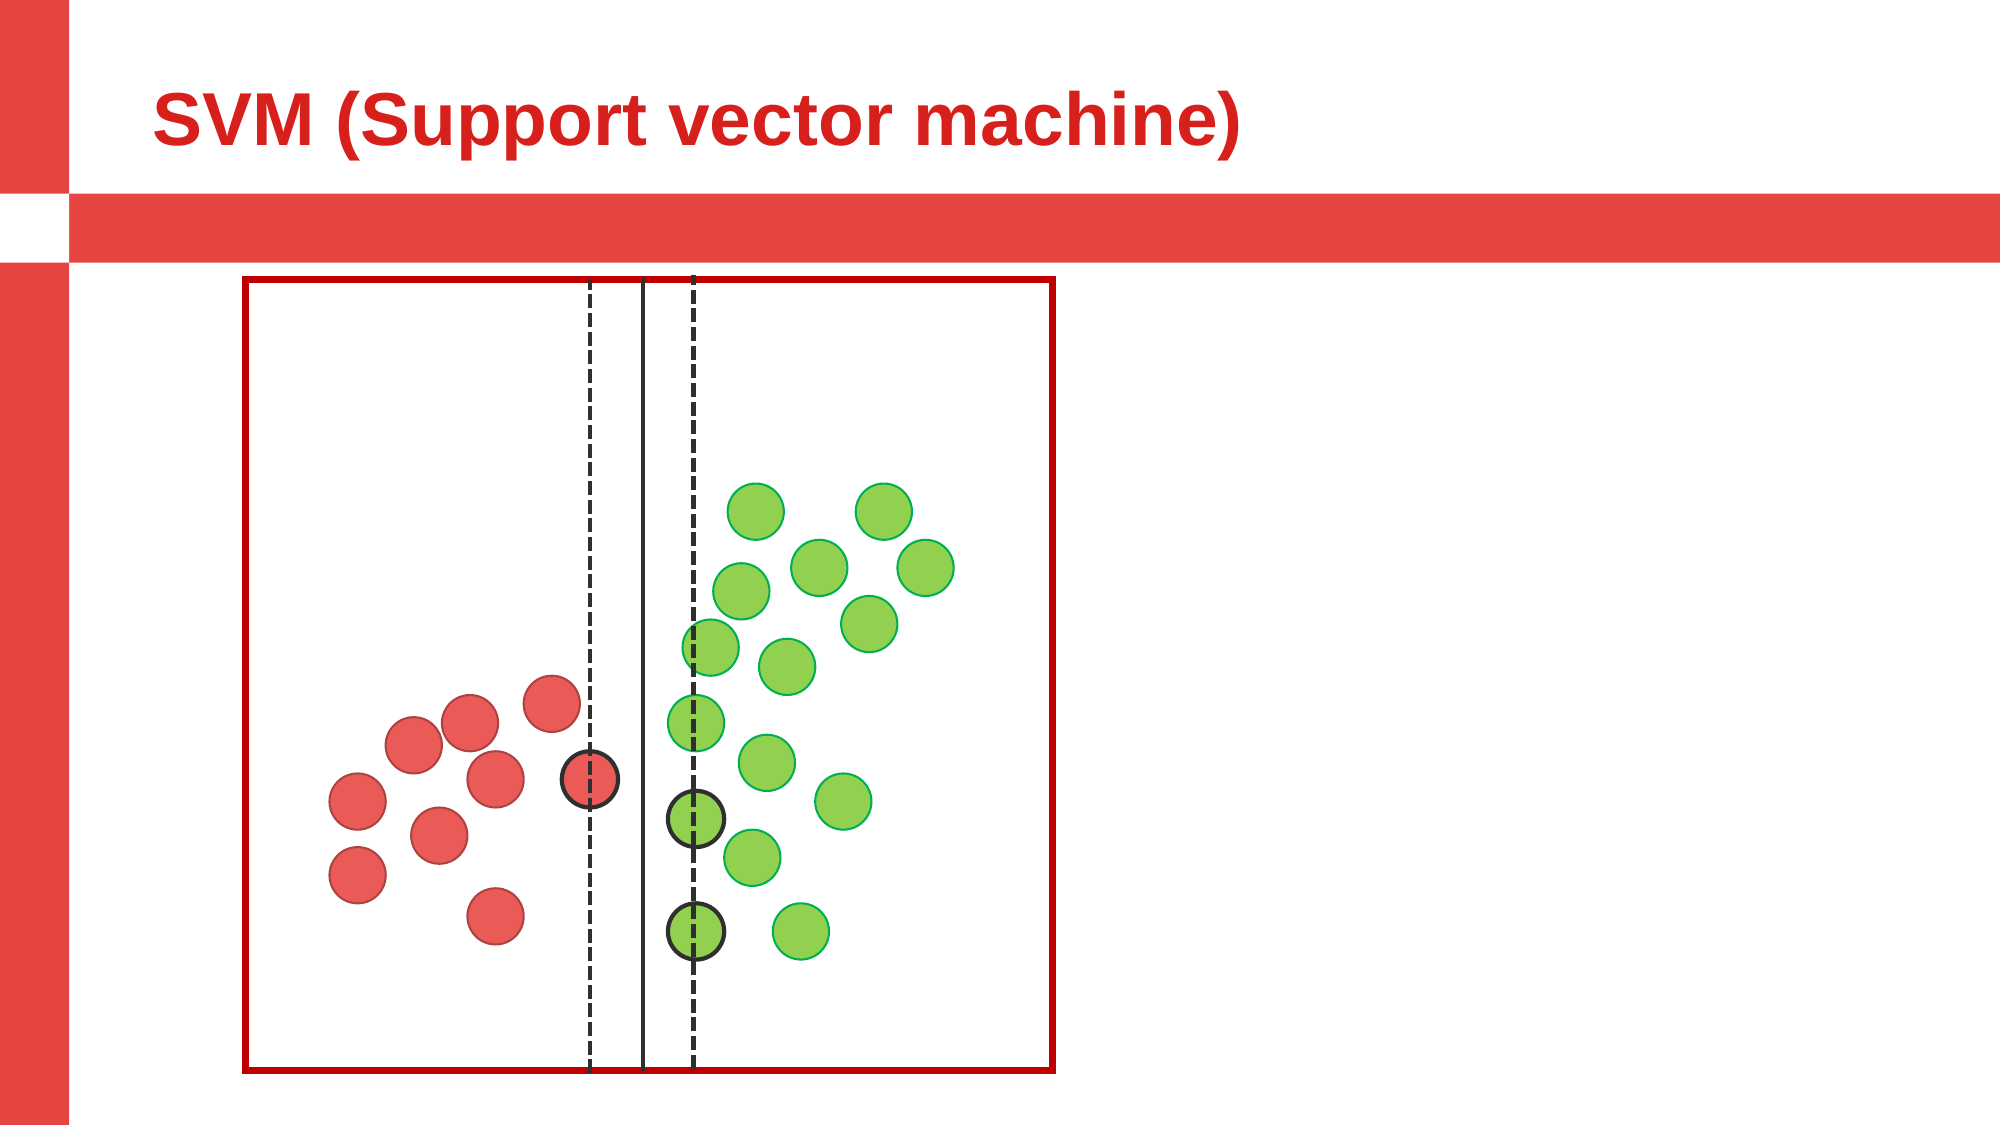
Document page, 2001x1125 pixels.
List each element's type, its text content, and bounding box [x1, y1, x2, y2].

text_box [757, 637, 817, 697]
text_box [466, 750, 525, 809]
text_box [560, 750, 589, 809]
text_box [854, 482, 914, 541]
text_box [328, 846, 387, 905]
text_box [840, 594, 899, 654]
text_box [723, 828, 782, 887]
text_box [440, 693, 500, 753]
text_box [694, 902, 726, 961]
text_box [737, 733, 797, 793]
text_box [328, 772, 387, 831]
text_box [590, 750, 620, 809]
text_box [896, 538, 955, 598]
text_box [666, 789, 693, 848]
text_box [694, 693, 726, 753]
text_box [590, 279, 1054, 1072]
text_box [410, 806, 469, 865]
text_box [814, 772, 873, 831]
title SVM (Support vector machine) [137, 53, 1863, 189]
text_box [726, 482, 785, 541]
text_box [694, 789, 726, 849]
text_box [790, 538, 849, 598]
text_box [694, 618, 740, 677]
text_box [522, 674, 581, 734]
text_box [712, 562, 771, 621]
text_box [666, 902, 693, 961]
text_box [771, 902, 831, 961]
text_box [681, 624, 693, 670]
text_box [245, 279, 589, 1072]
text_box [466, 887, 525, 946]
text_box [384, 716, 443, 775]
text_box [666, 694, 693, 753]
